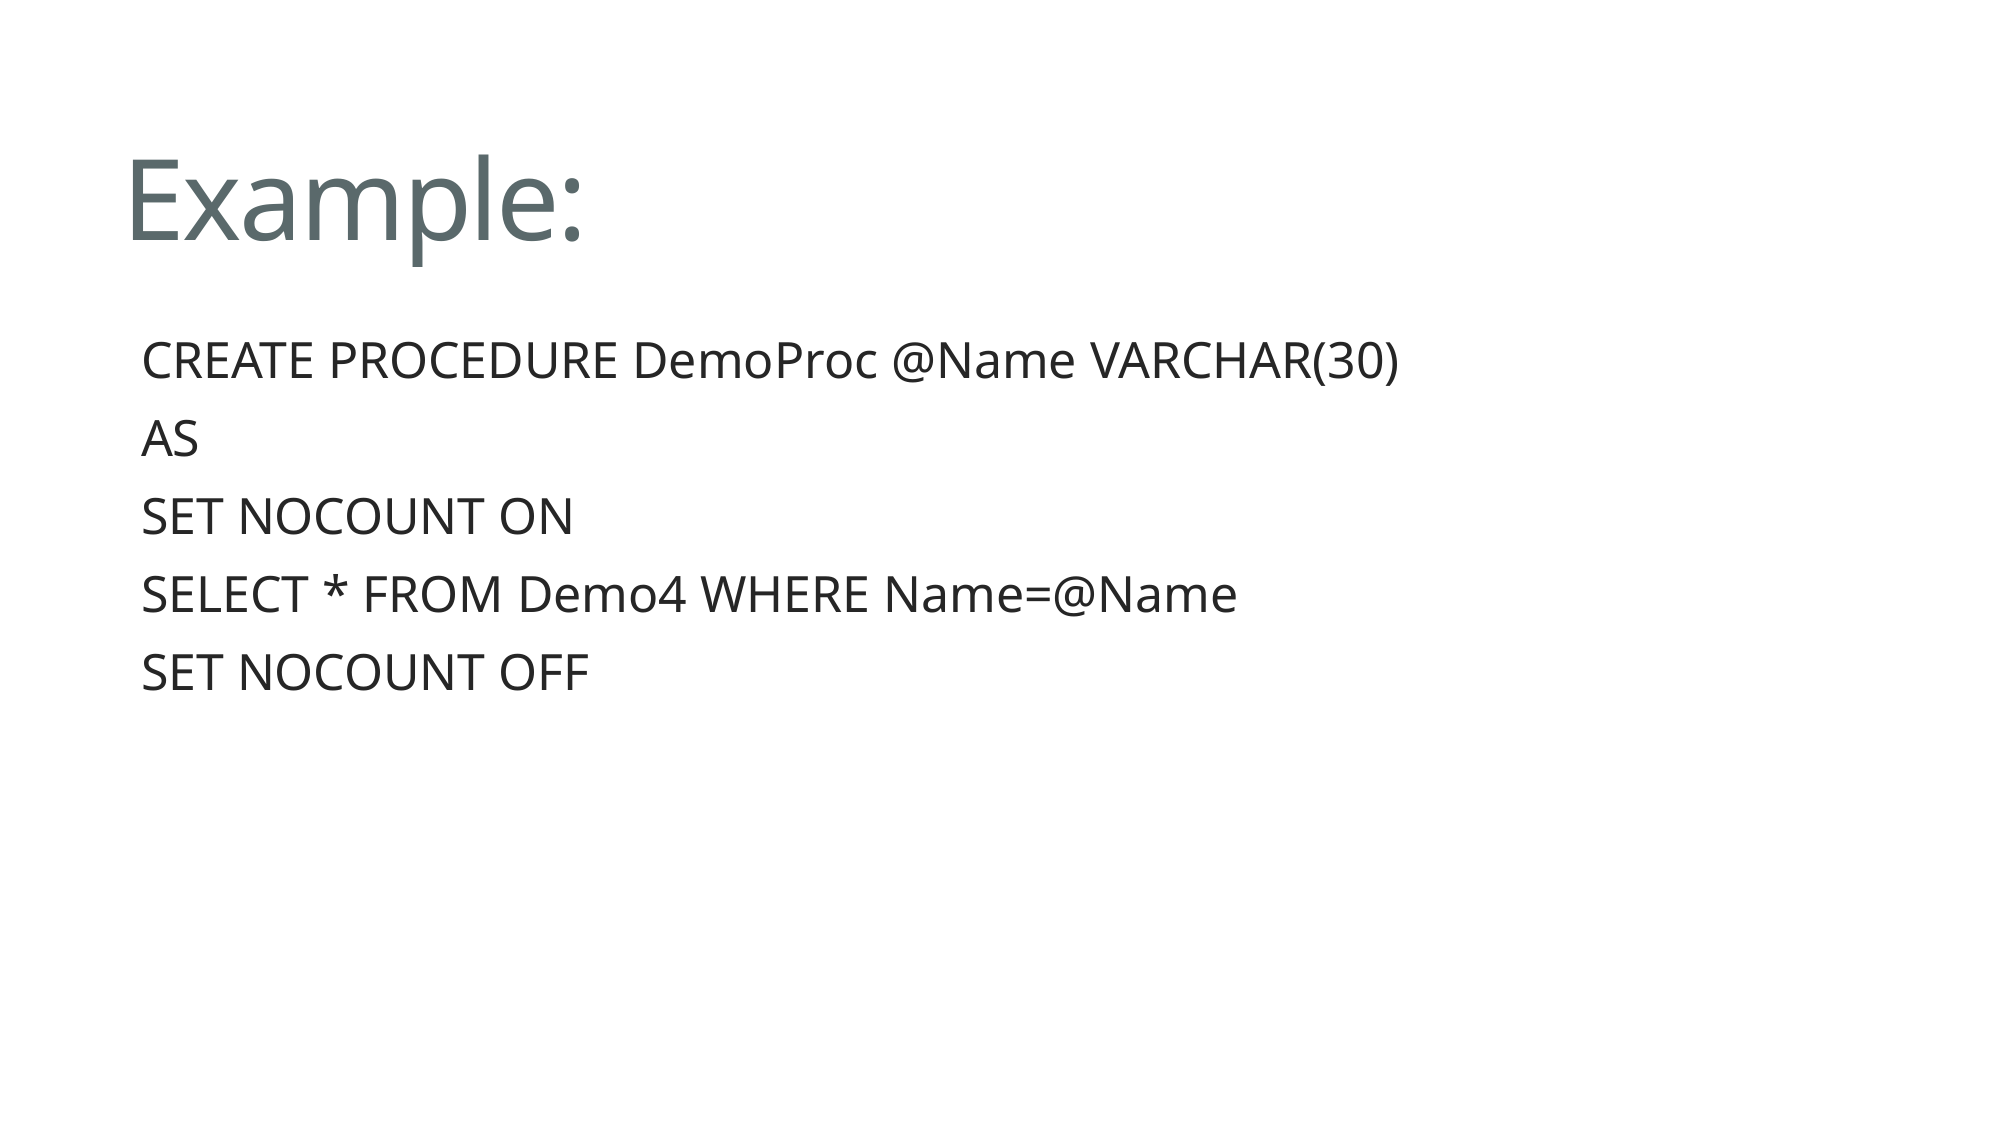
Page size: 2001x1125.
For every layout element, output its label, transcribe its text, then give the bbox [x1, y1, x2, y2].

title Example: [107, 81, 1875, 330]
list CREATE PROCEDURE DemoProc @Name VARCHAR(30) AS SET NOCOUNT ON SELECT * FROM Demo4 WHERE Name=@Name SET NOCOUNT OFF [111, 329, 1876, 948]
